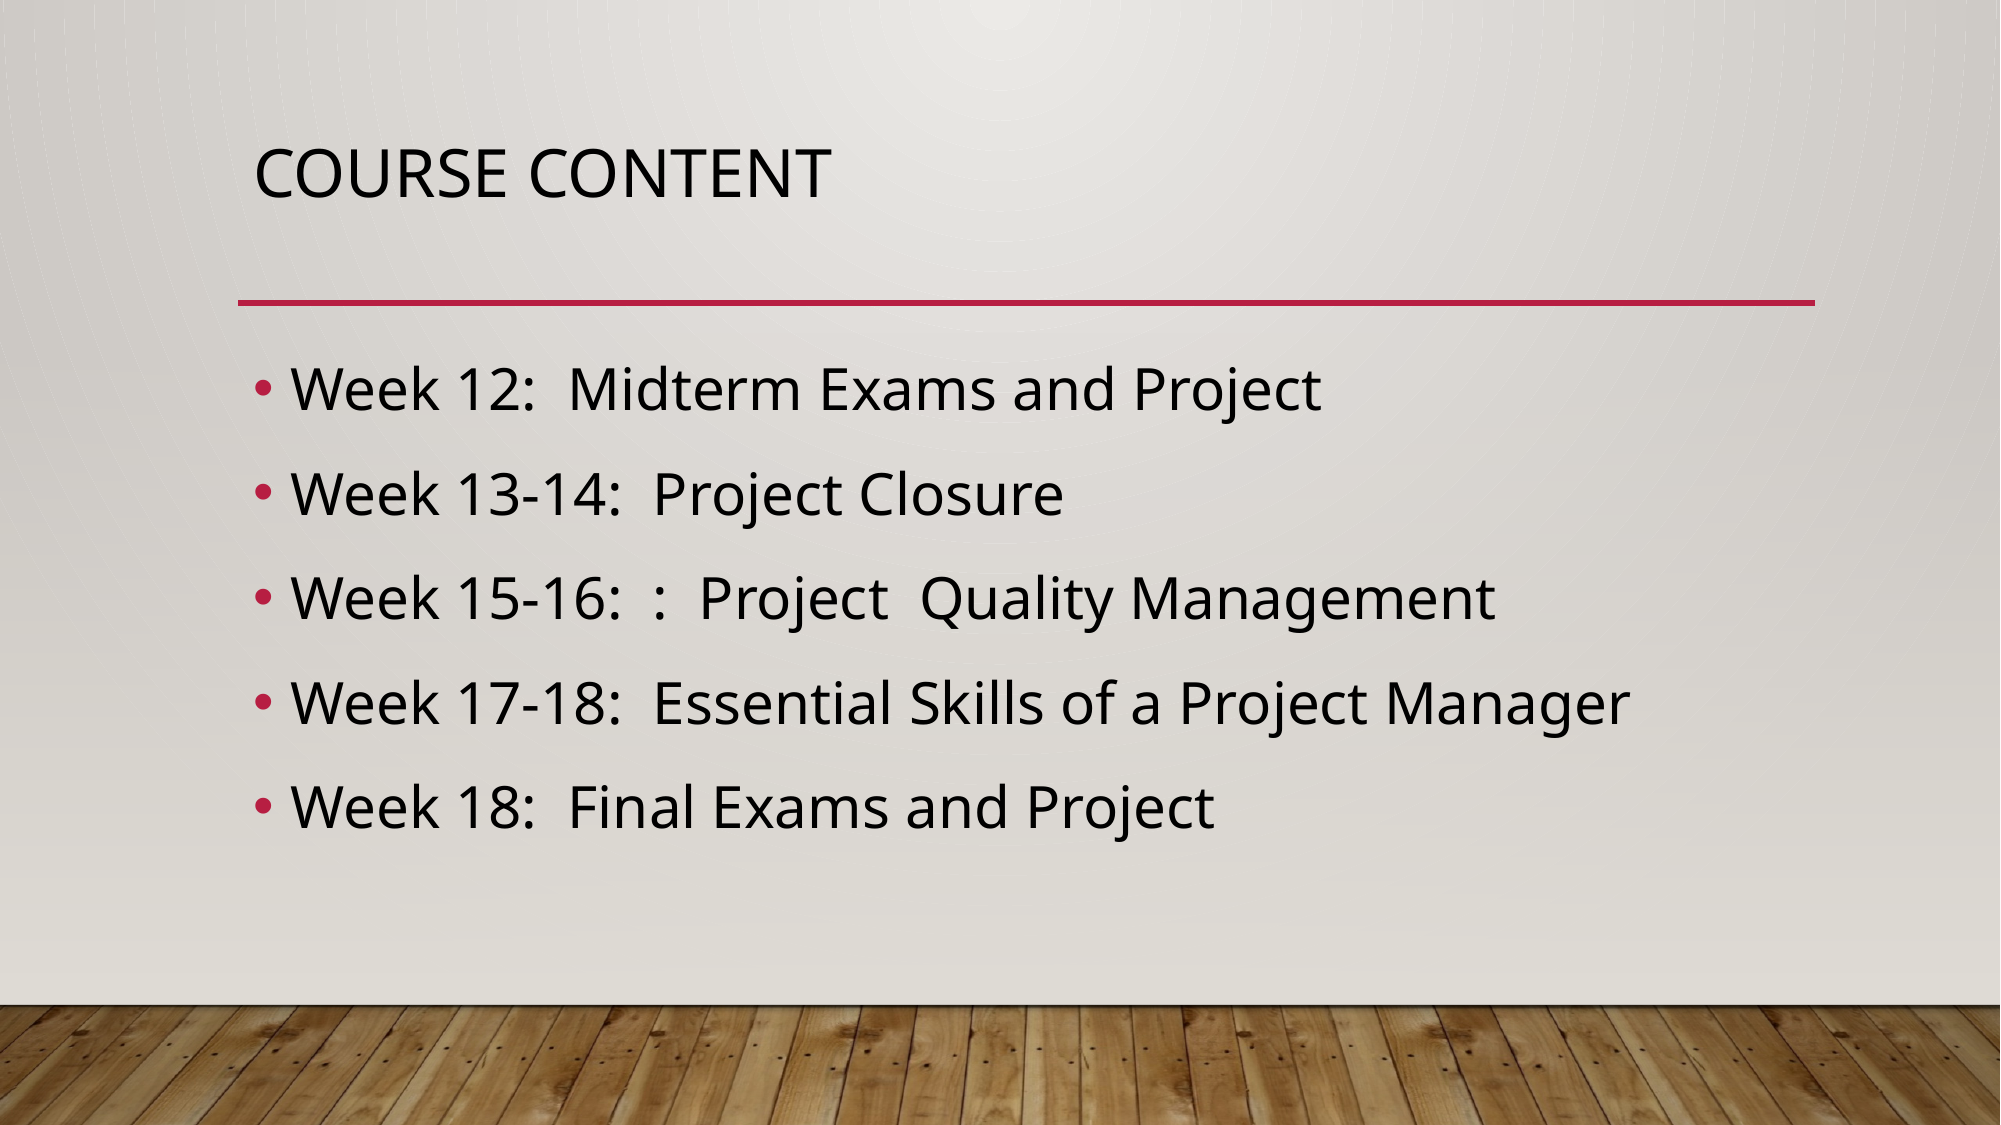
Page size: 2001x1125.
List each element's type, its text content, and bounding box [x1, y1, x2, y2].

list Week 12: Midterm Exams and Project Week 13-14: Project Closure Week 15-16: : Project Quality Management Week 17-18: Essential Skills of a Project Manager Week 18: Final Exams and Project [238, 330, 1814, 897]
title COURSE CONTENT [238, 131, 1814, 305]
picture [0, 1005, 2000, 1125]
